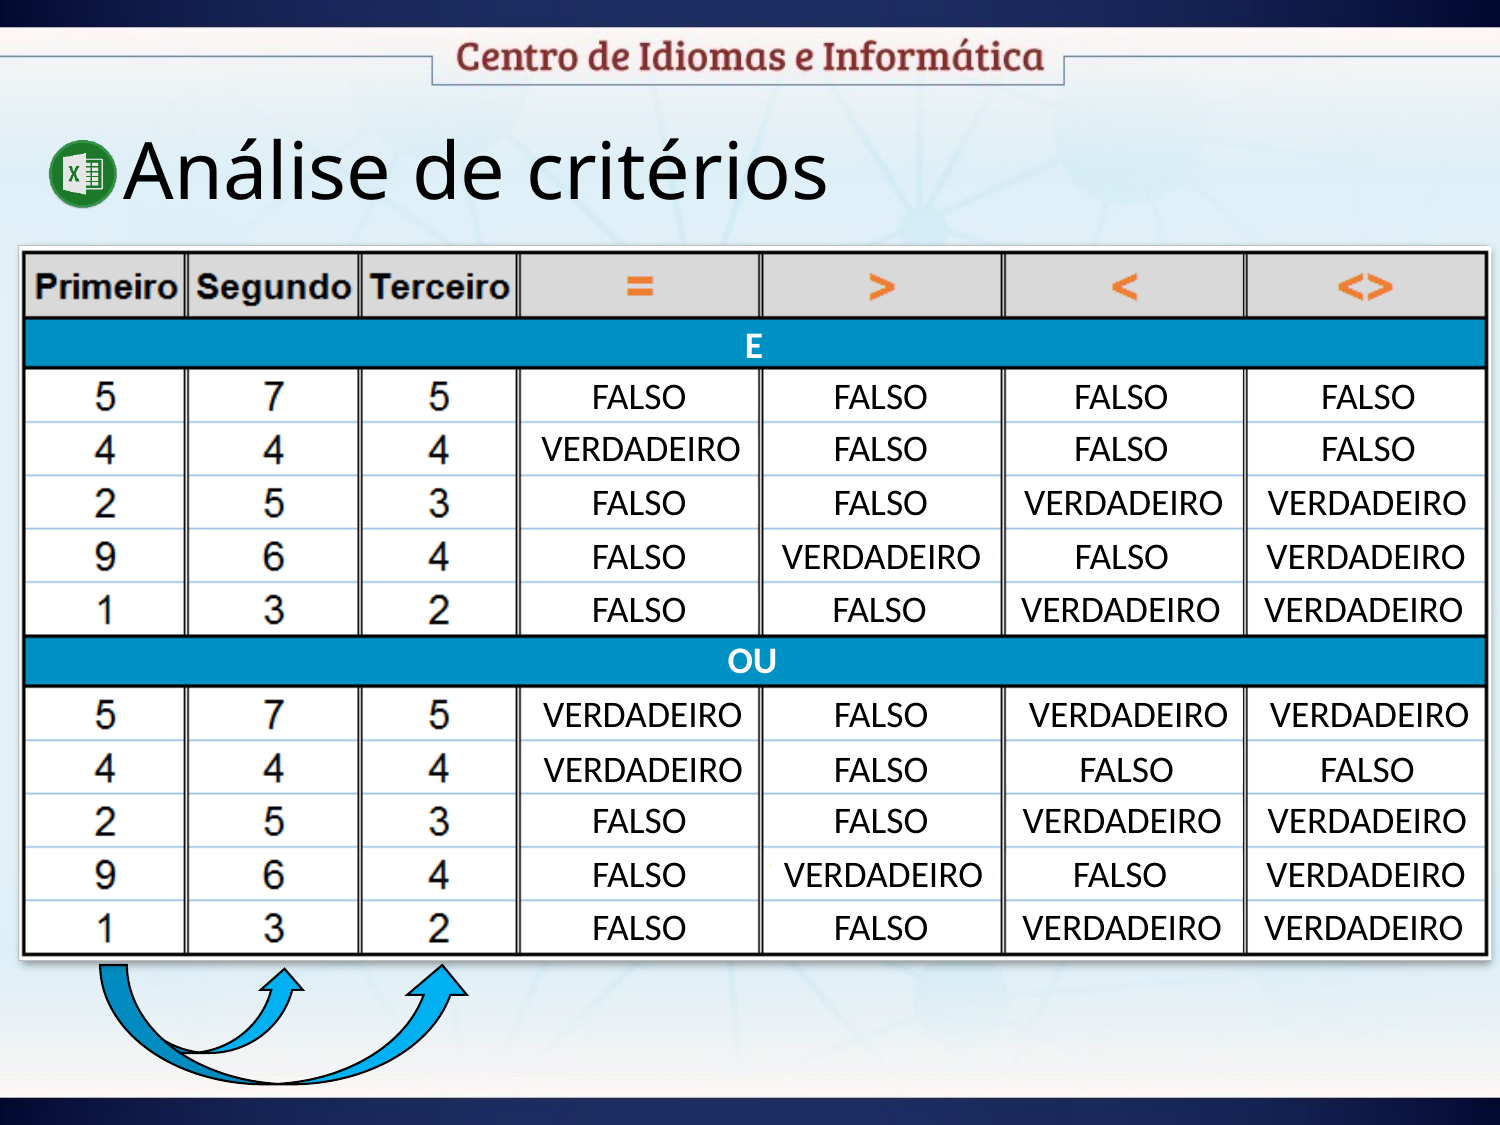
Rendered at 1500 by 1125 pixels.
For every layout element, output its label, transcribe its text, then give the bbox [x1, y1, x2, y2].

text_box [99, 971, 470, 1086]
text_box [19, 246, 1492, 960]
text_box [167, 971, 306, 1055]
text_box Análise de critérios [108, 71, 1476, 246]
text_box VERDADEIRO [1492, 682, 1497, 739]
picture [0, 0, 1500, 1125]
